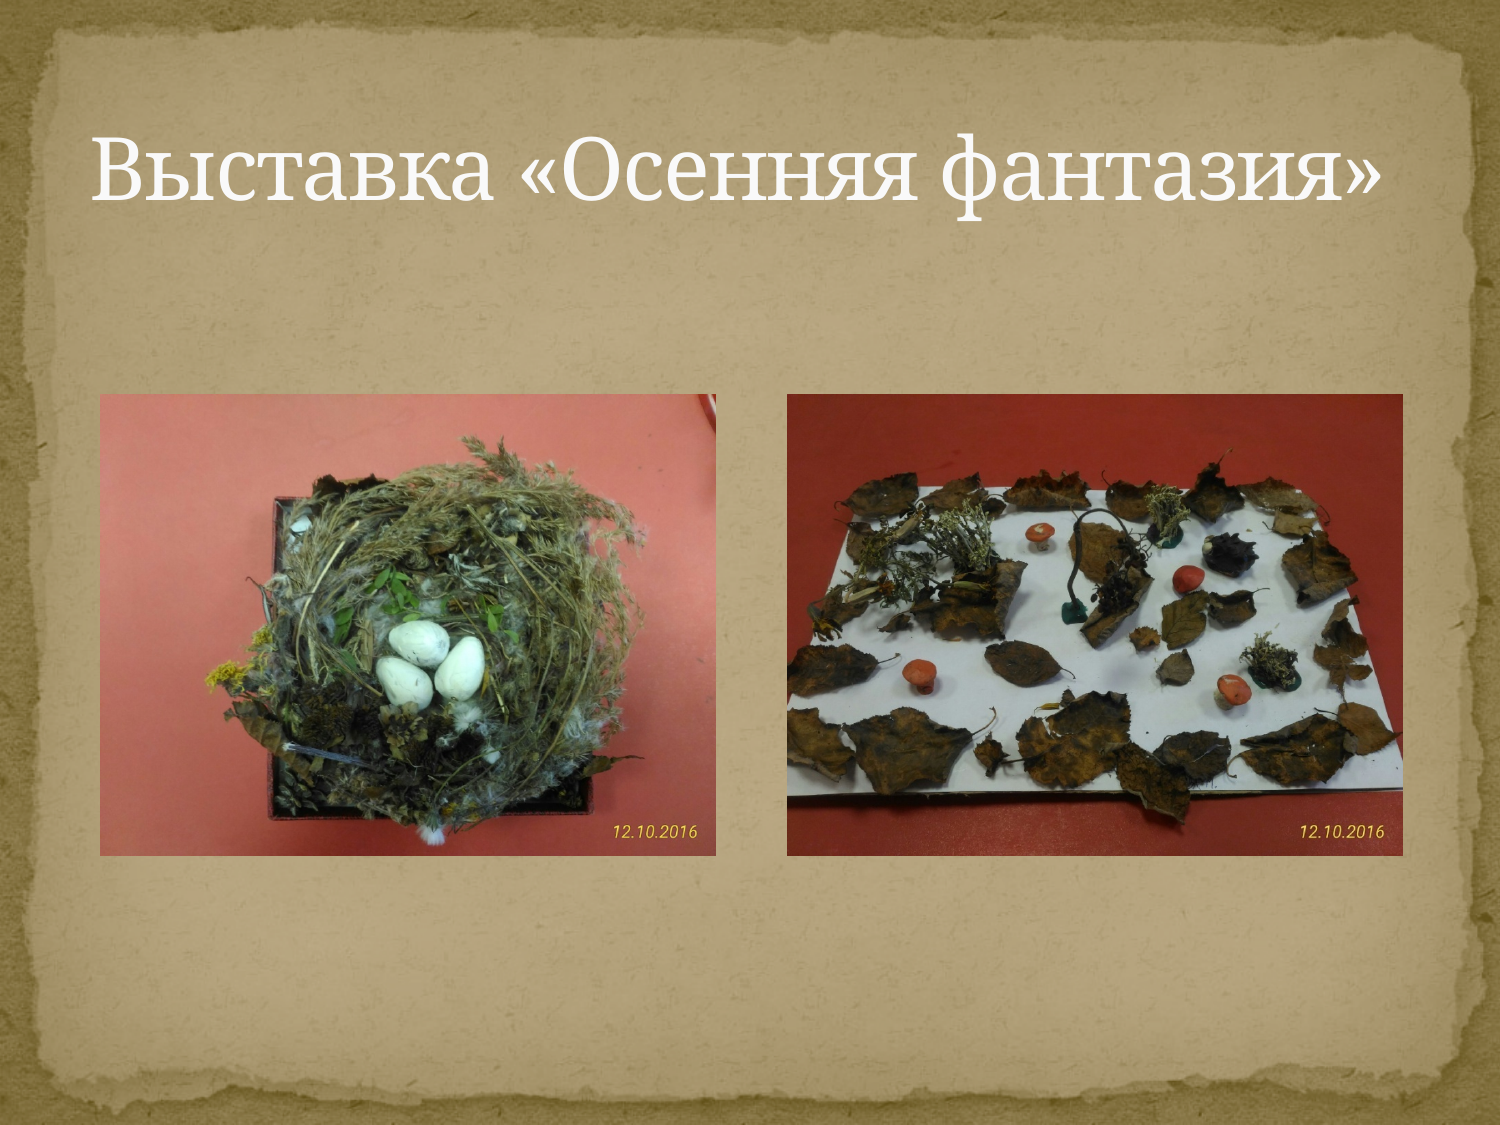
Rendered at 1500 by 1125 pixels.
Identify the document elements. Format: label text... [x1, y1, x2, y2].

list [103, 397, 714, 855]
title Выставка «Осенняя фантазия» [74, 24, 1425, 225]
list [789, 396, 1401, 855]
